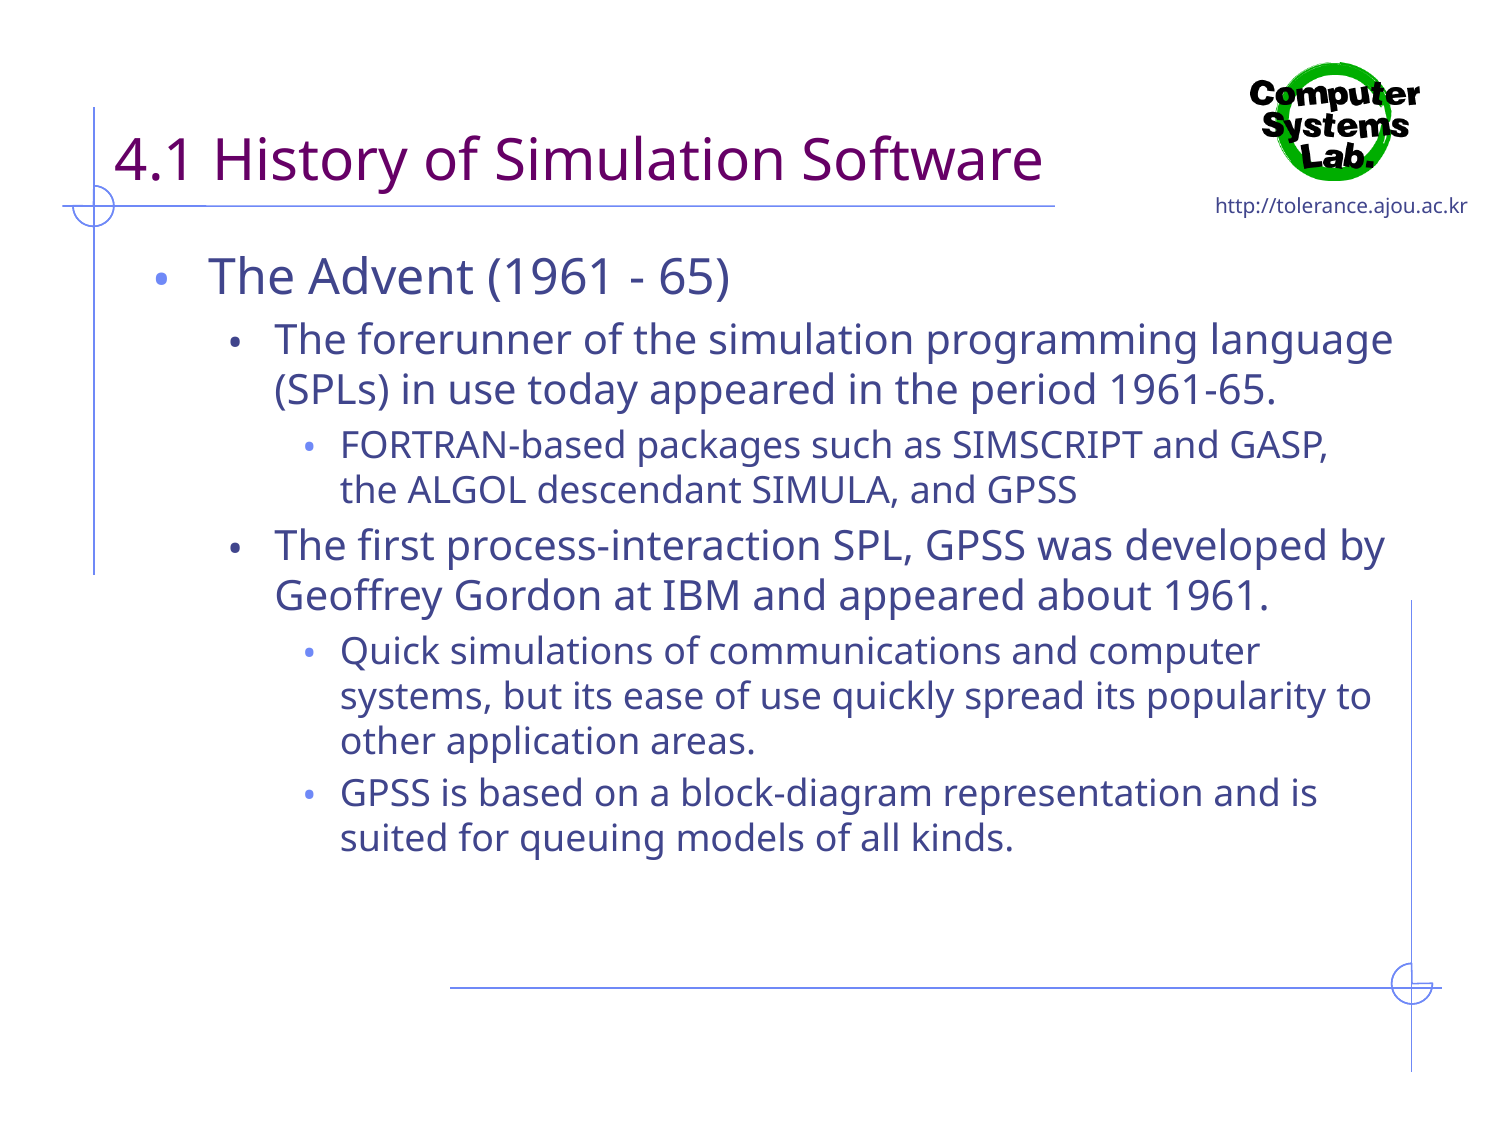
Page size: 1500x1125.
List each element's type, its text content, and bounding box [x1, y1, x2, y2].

list The Advent (1961 - 65) The forerunner of the simulation programming language (SPLs) in use today appeared in the period 1961-65. FORTRAN-based packages such as SIMSCRIPT and GASP, the ALGOL descendant SIMULA, and GPSS The first process-interaction SPL, GPSS was developed by Geoffrey Gordon at IBM and appeared about 1961. Quick simulations of communications and computer systems, but its ease of use quickly spread its popularity to other application areas. GPSS is based on a block-diagram representation and is suited for queuing models of all kinds. [137, 237, 1413, 988]
picture [1250, 62, 1420, 181]
title 4.1 History of Simulation Software [99, 99, 1163, 200]
